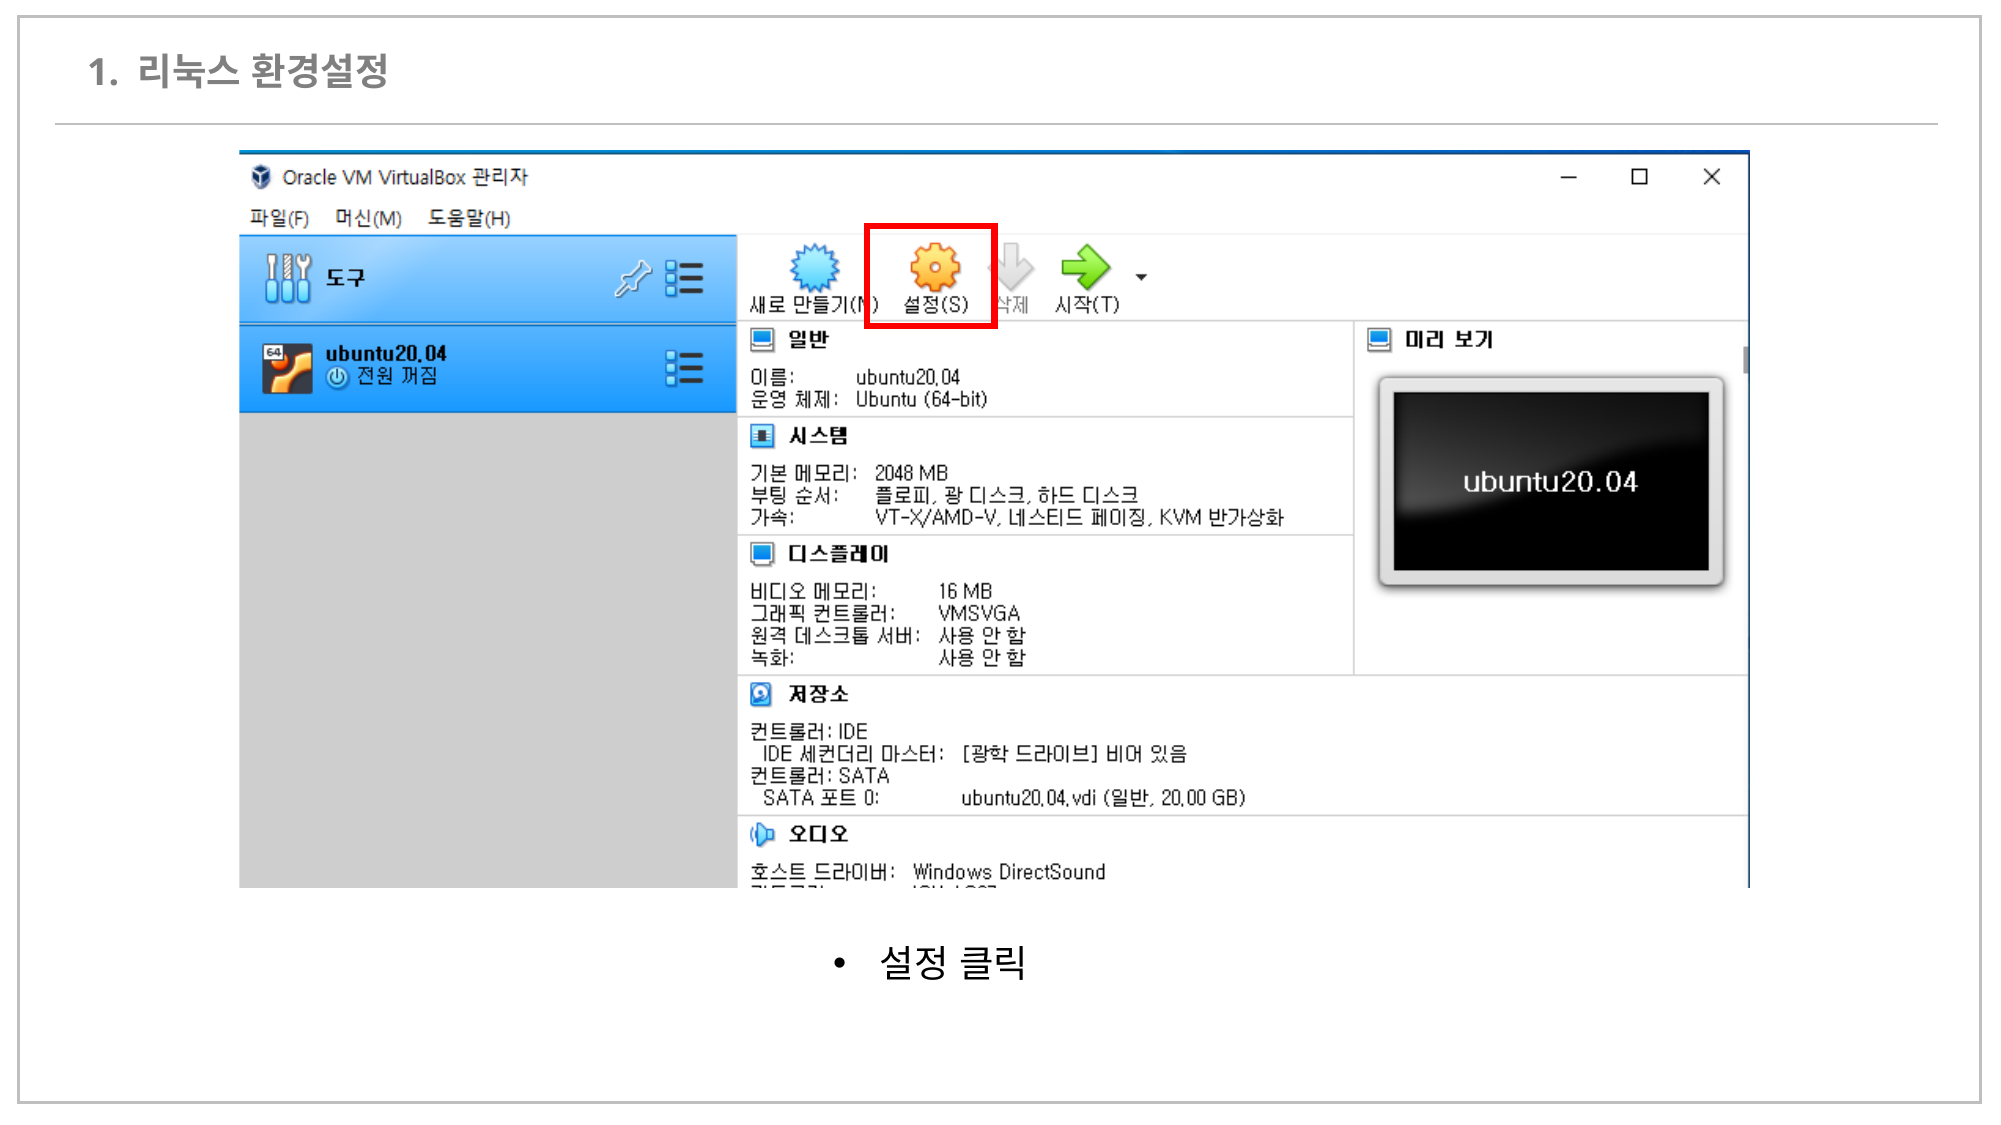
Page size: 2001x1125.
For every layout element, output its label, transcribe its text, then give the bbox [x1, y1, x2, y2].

text_box 1. 리눅스 환경설정 [72, 41, 405, 101]
text_box 설정 클릭 [818, 932, 1044, 993]
picture [239, 150, 1750, 888]
